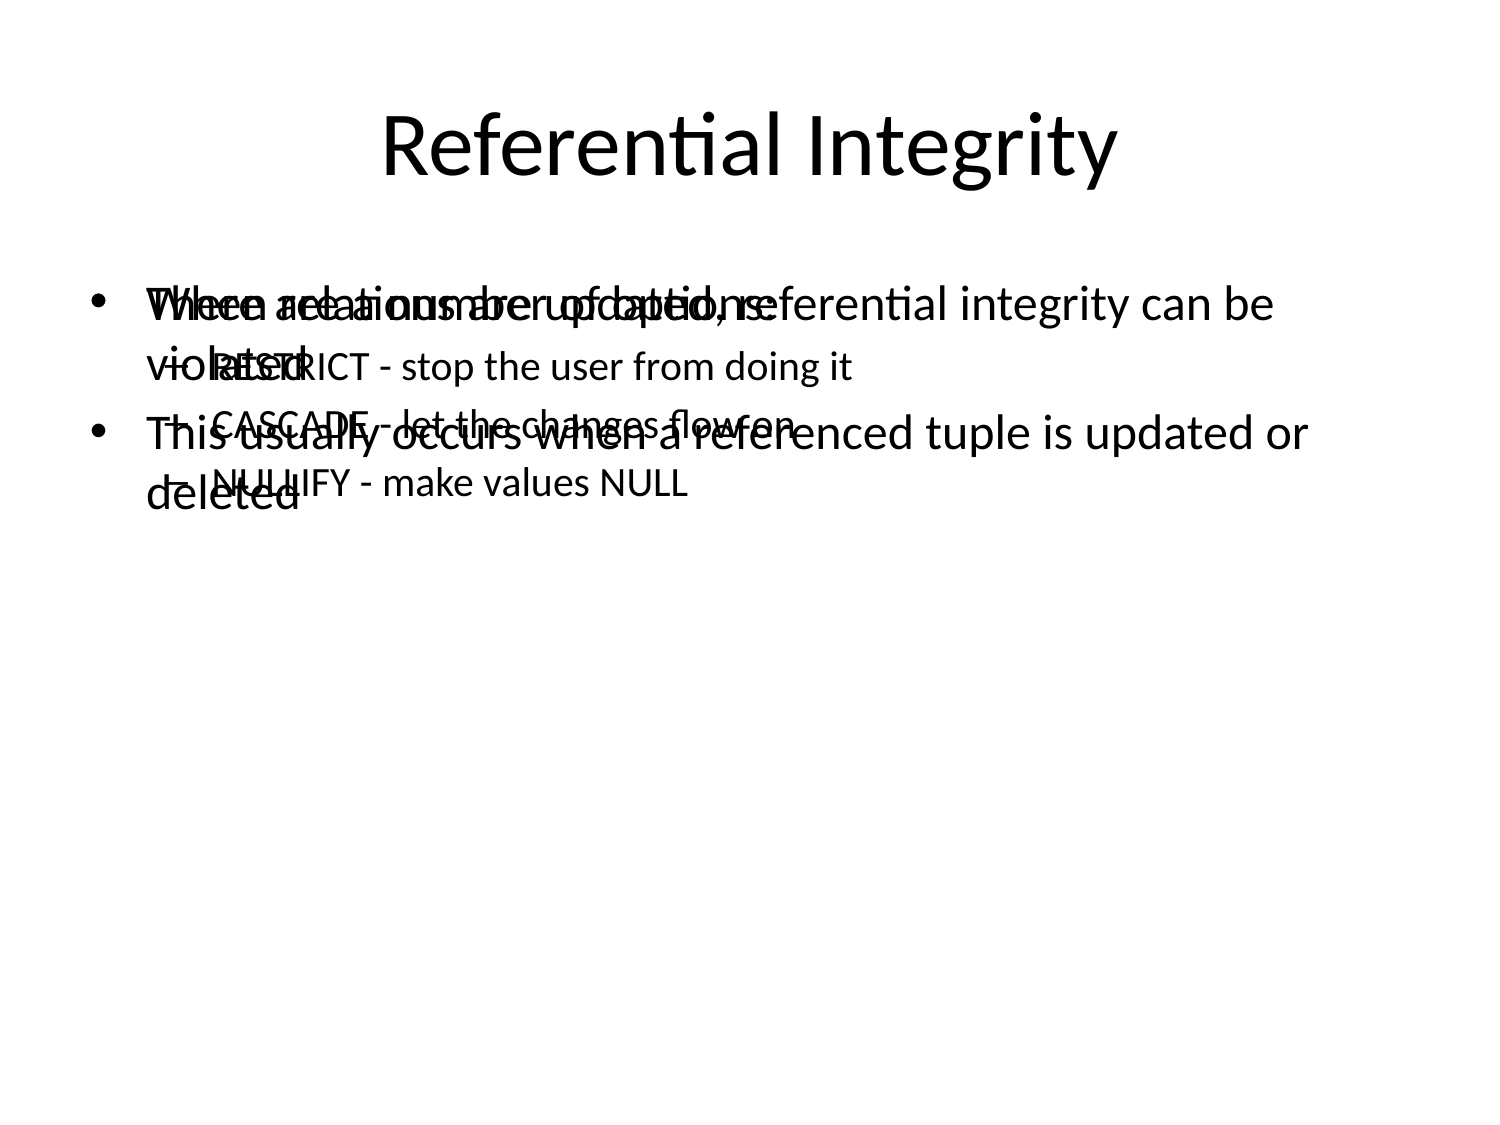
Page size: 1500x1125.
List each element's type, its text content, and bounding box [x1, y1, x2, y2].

text_box Referential Integrity [75, 45, 1425, 233]
text_box There are a number of options: RESTRICT - stop the user from doing it CASCADE - let the changes flow on NULLIFY - make values NULL [75, 262, 1425, 1005]
